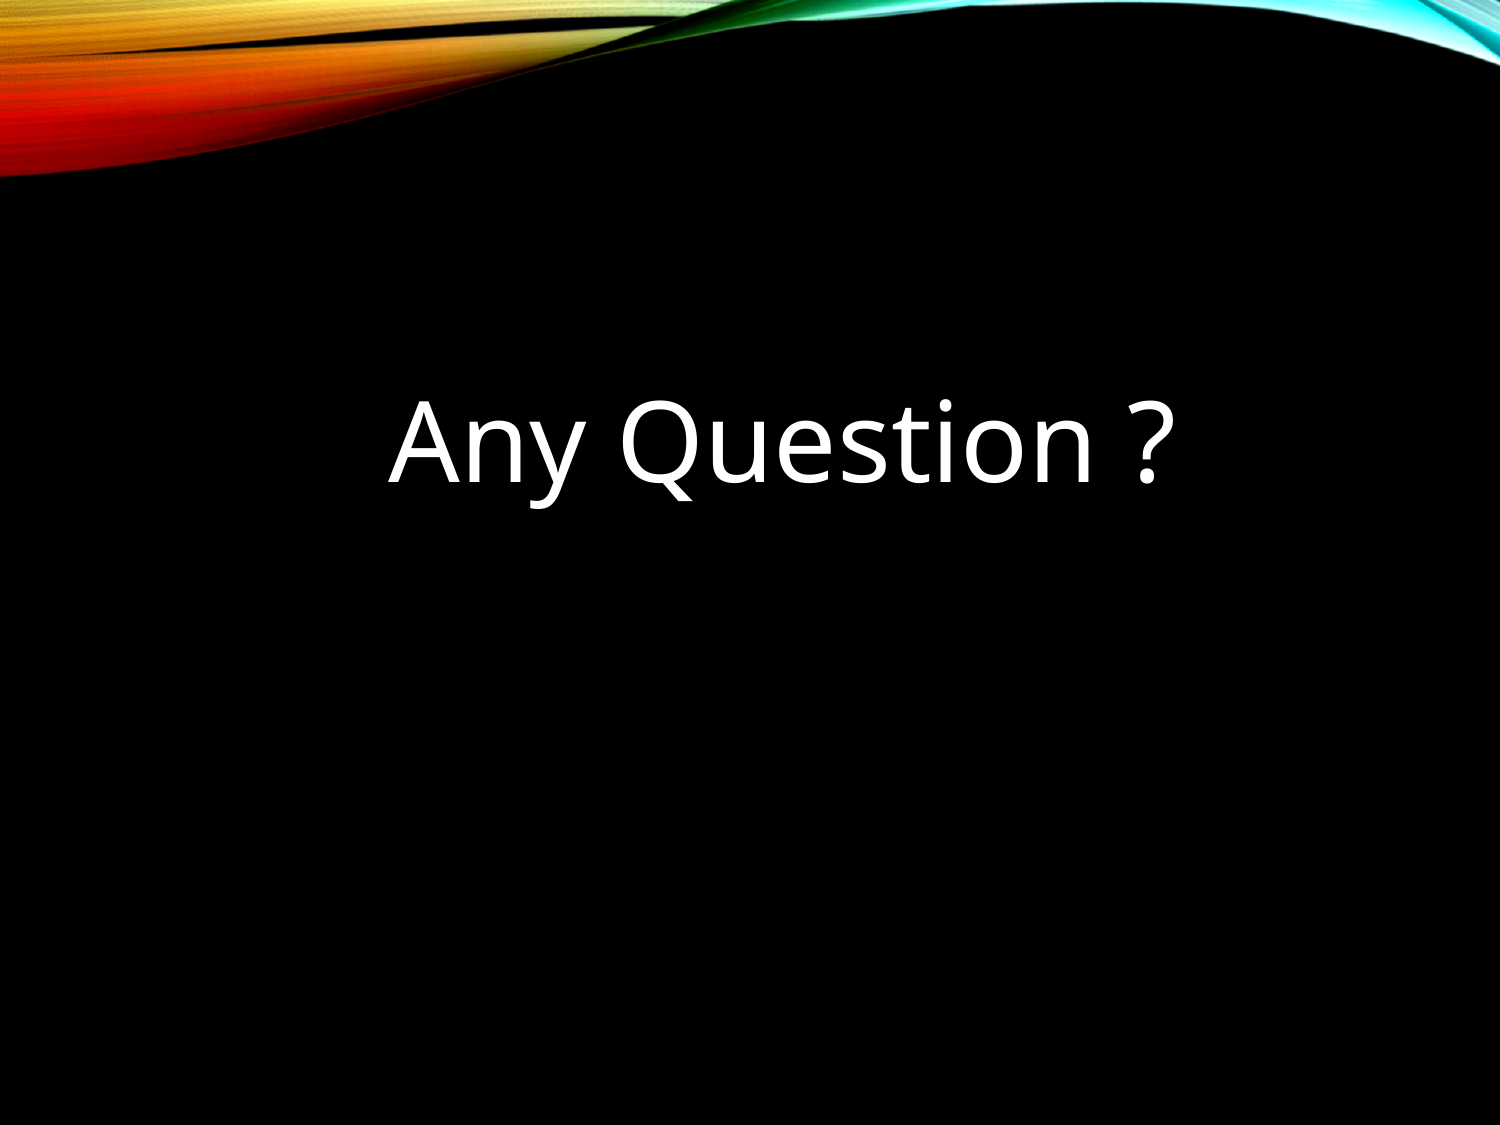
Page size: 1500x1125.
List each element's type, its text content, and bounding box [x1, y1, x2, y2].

text_box Any Question ? [373, 362, 1192, 513]
picture [0, 0, 1500, 178]
